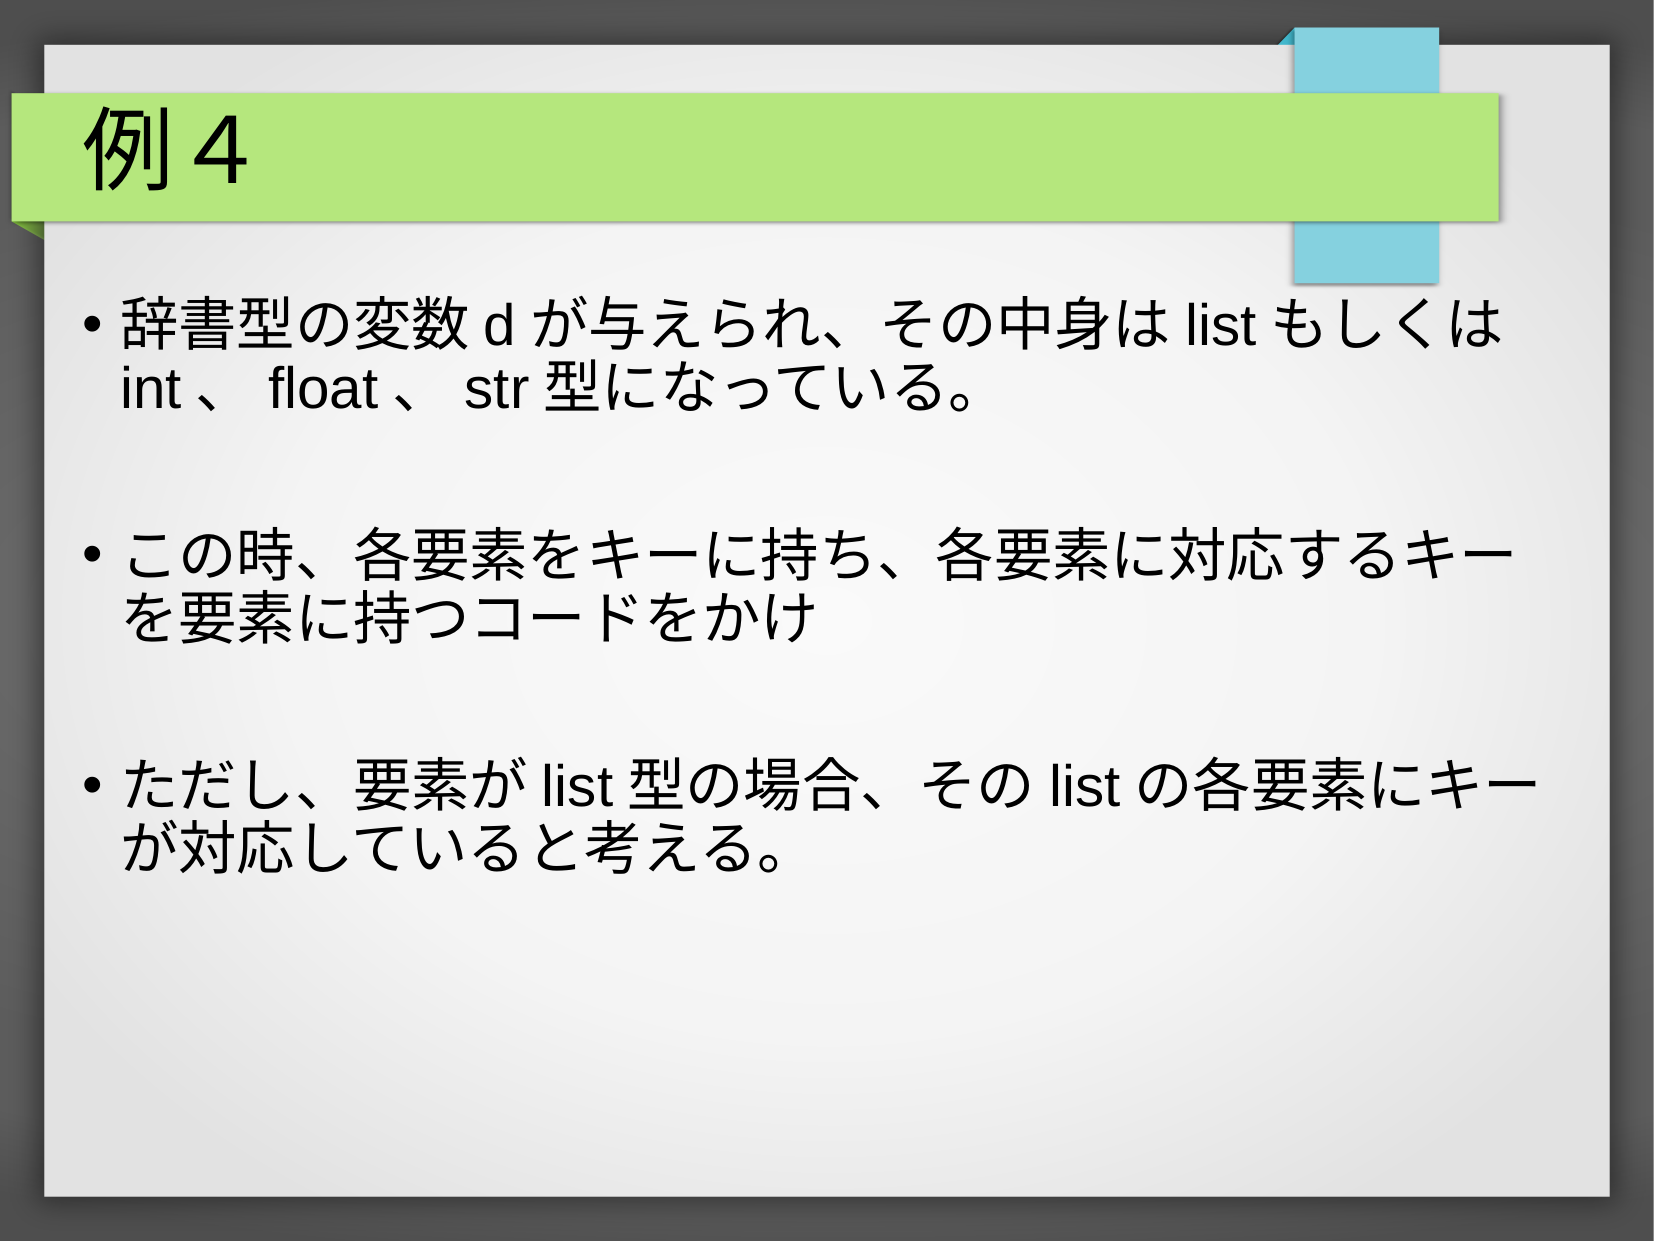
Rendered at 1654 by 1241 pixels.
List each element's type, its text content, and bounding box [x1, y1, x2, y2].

list 辞書型の変数dが与えられ、その中身はlistもしくはint、float、str型になっている。 この時、各要素をキーに持ち、各要素に対応するキーを要素に持つコードをかけ ただし、要素がlist型の場合、そのlistの各要素にキーが対応していると考える。 [82, 295, 1571, 1015]
title 例４ [82, 94, 1264, 213]
picture [0, 0, 1654, 1241]
